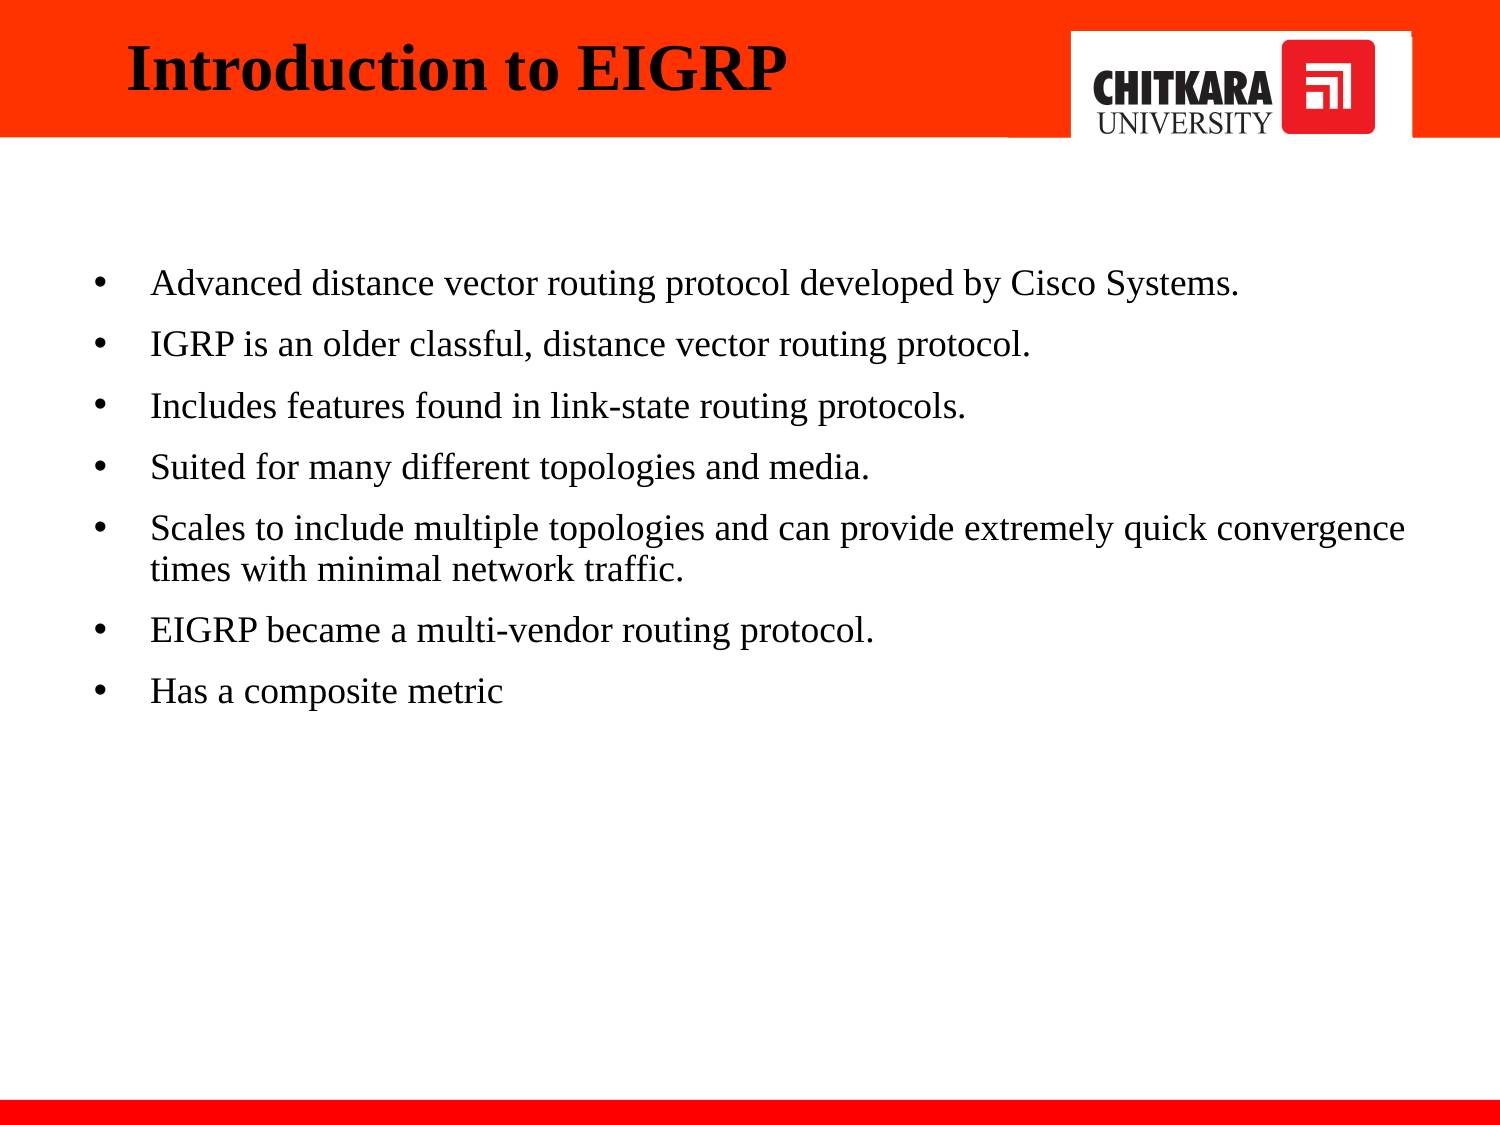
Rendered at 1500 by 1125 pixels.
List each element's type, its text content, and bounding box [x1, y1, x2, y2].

picture [1074, 37, 1390, 138]
list Advanced distance vector routing protocol developed by Cisco Systems. IGRP is an older classful, distance vector routing protocol. Includes features found in link-state routing protocols. Suited for many different topologies and media. Scales to include multiple topologies and can provide extremely quick convergence times with minimal network traffic. EIGRP became a multi-vendor routing protocol. Has a composite metric [75, 263, 1425, 916]
text_box Introduction to EIGRP [111, 16, 1100, 112]
